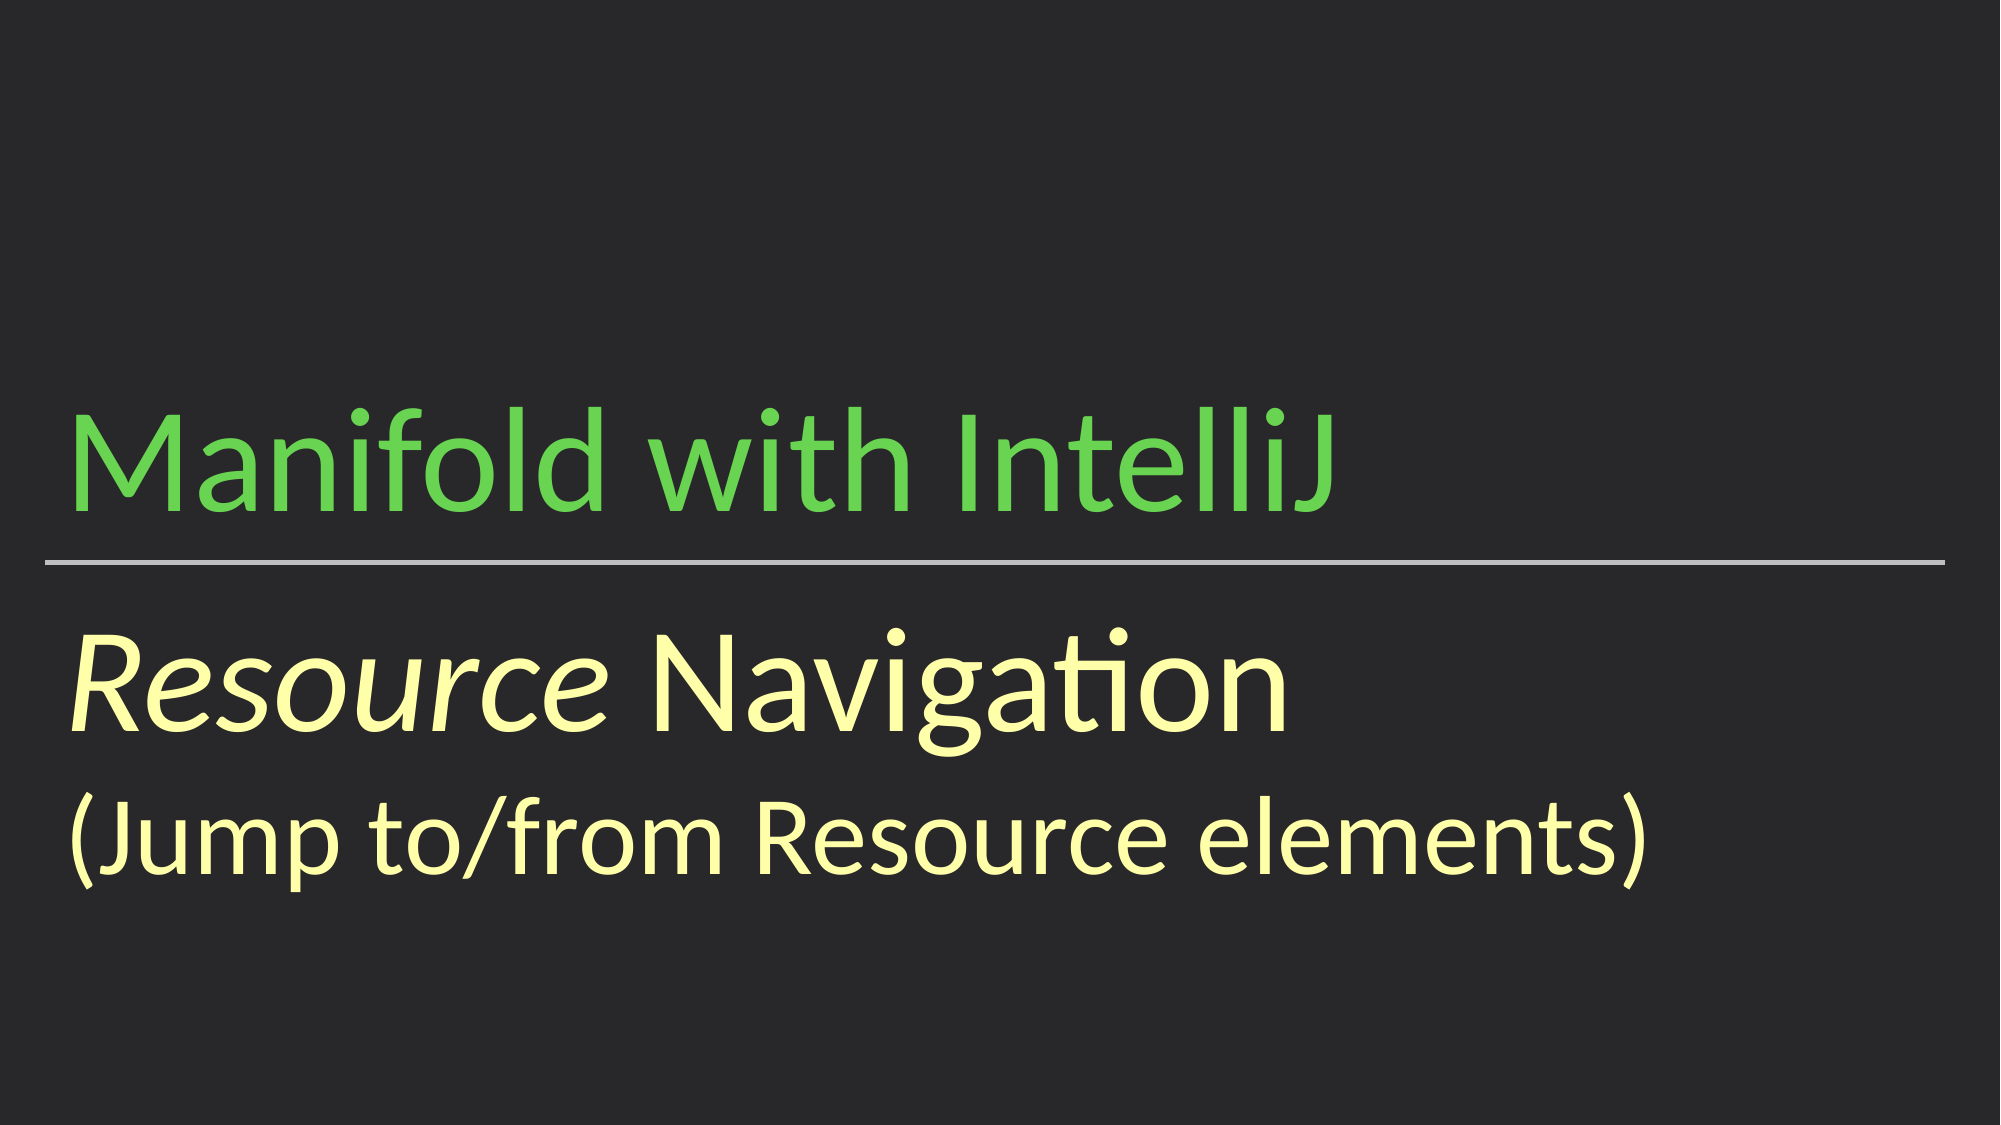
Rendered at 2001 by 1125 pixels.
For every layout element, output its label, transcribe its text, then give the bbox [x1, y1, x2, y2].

text_box Resource Navigation (Jump to/from Resource elements) [50, 574, 1950, 905]
text_box Manifold with IntelliJ [49, 353, 2000, 549]
